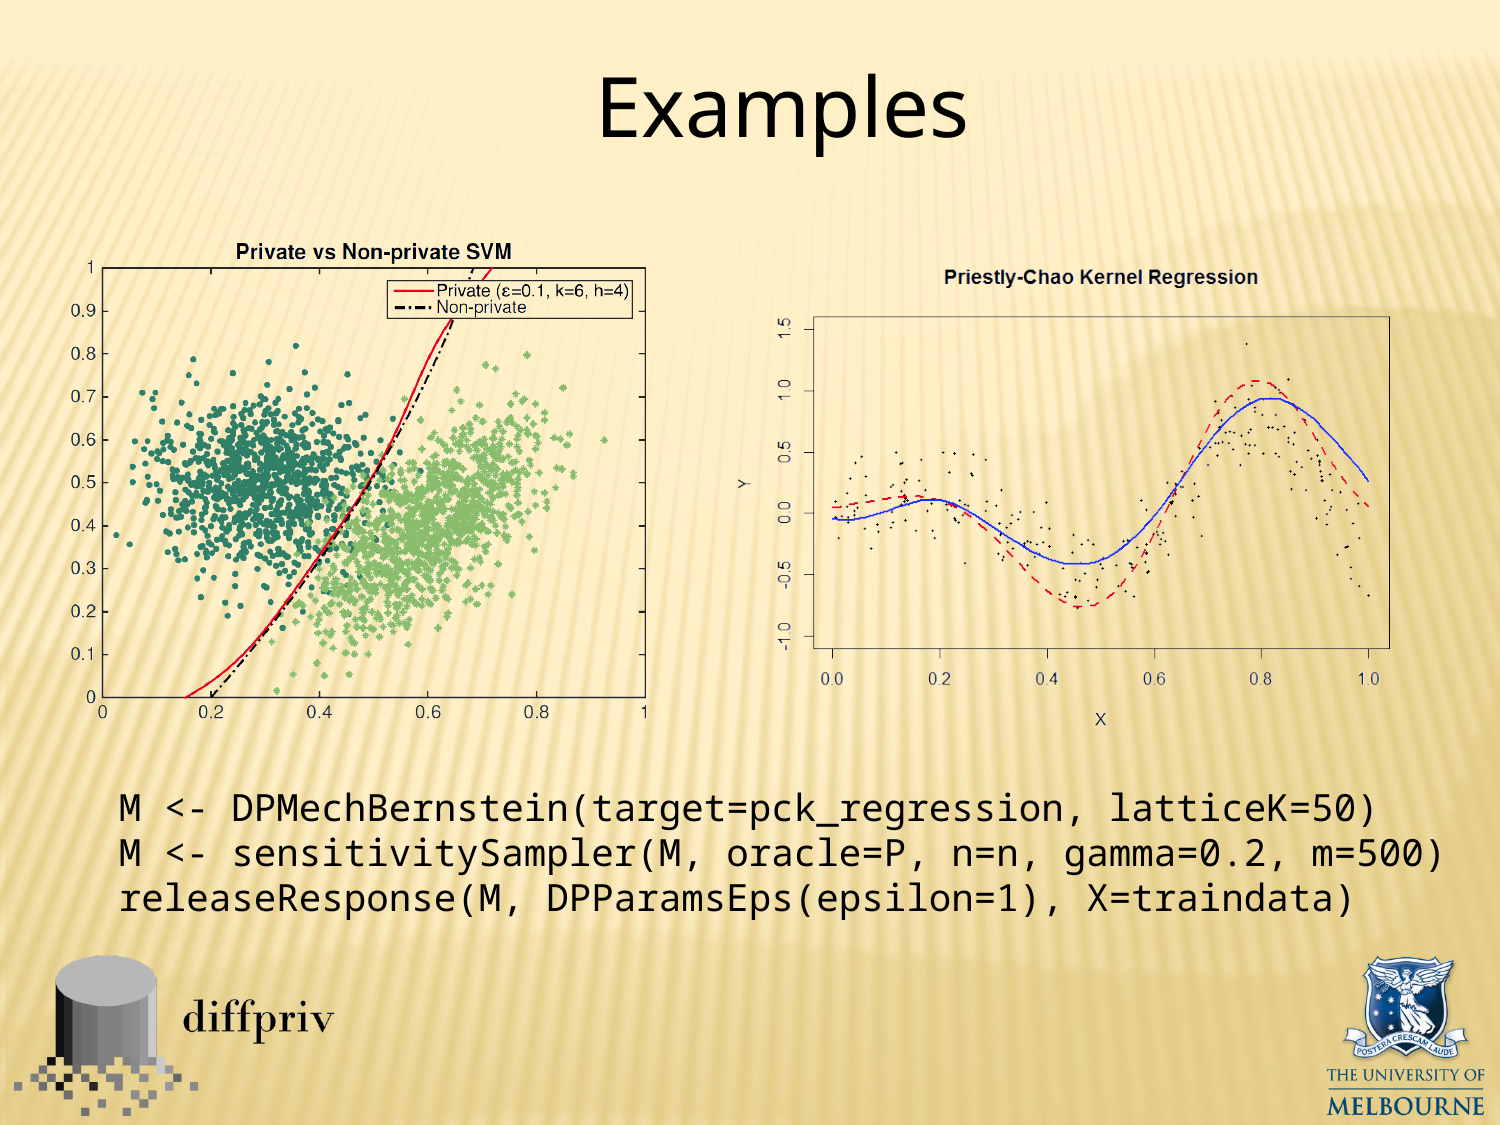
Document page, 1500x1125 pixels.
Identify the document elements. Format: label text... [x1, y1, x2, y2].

picture [62, 237, 651, 724]
picture [1324, 953, 1486, 1117]
text_box Examples [377, 46, 1188, 162]
picture [12, 953, 337, 1117]
text_box M <- DPMechBernstein(target=pck_regression, latticeK=50) M <- sensitivitySampler(M, oracle=P, n=n, gamma=0.2, m=500) releaseResponse(M, DPParamsEps(epsilon=1), X=traindata) [104, 776, 1462, 927]
picture [734, 236, 1413, 738]
